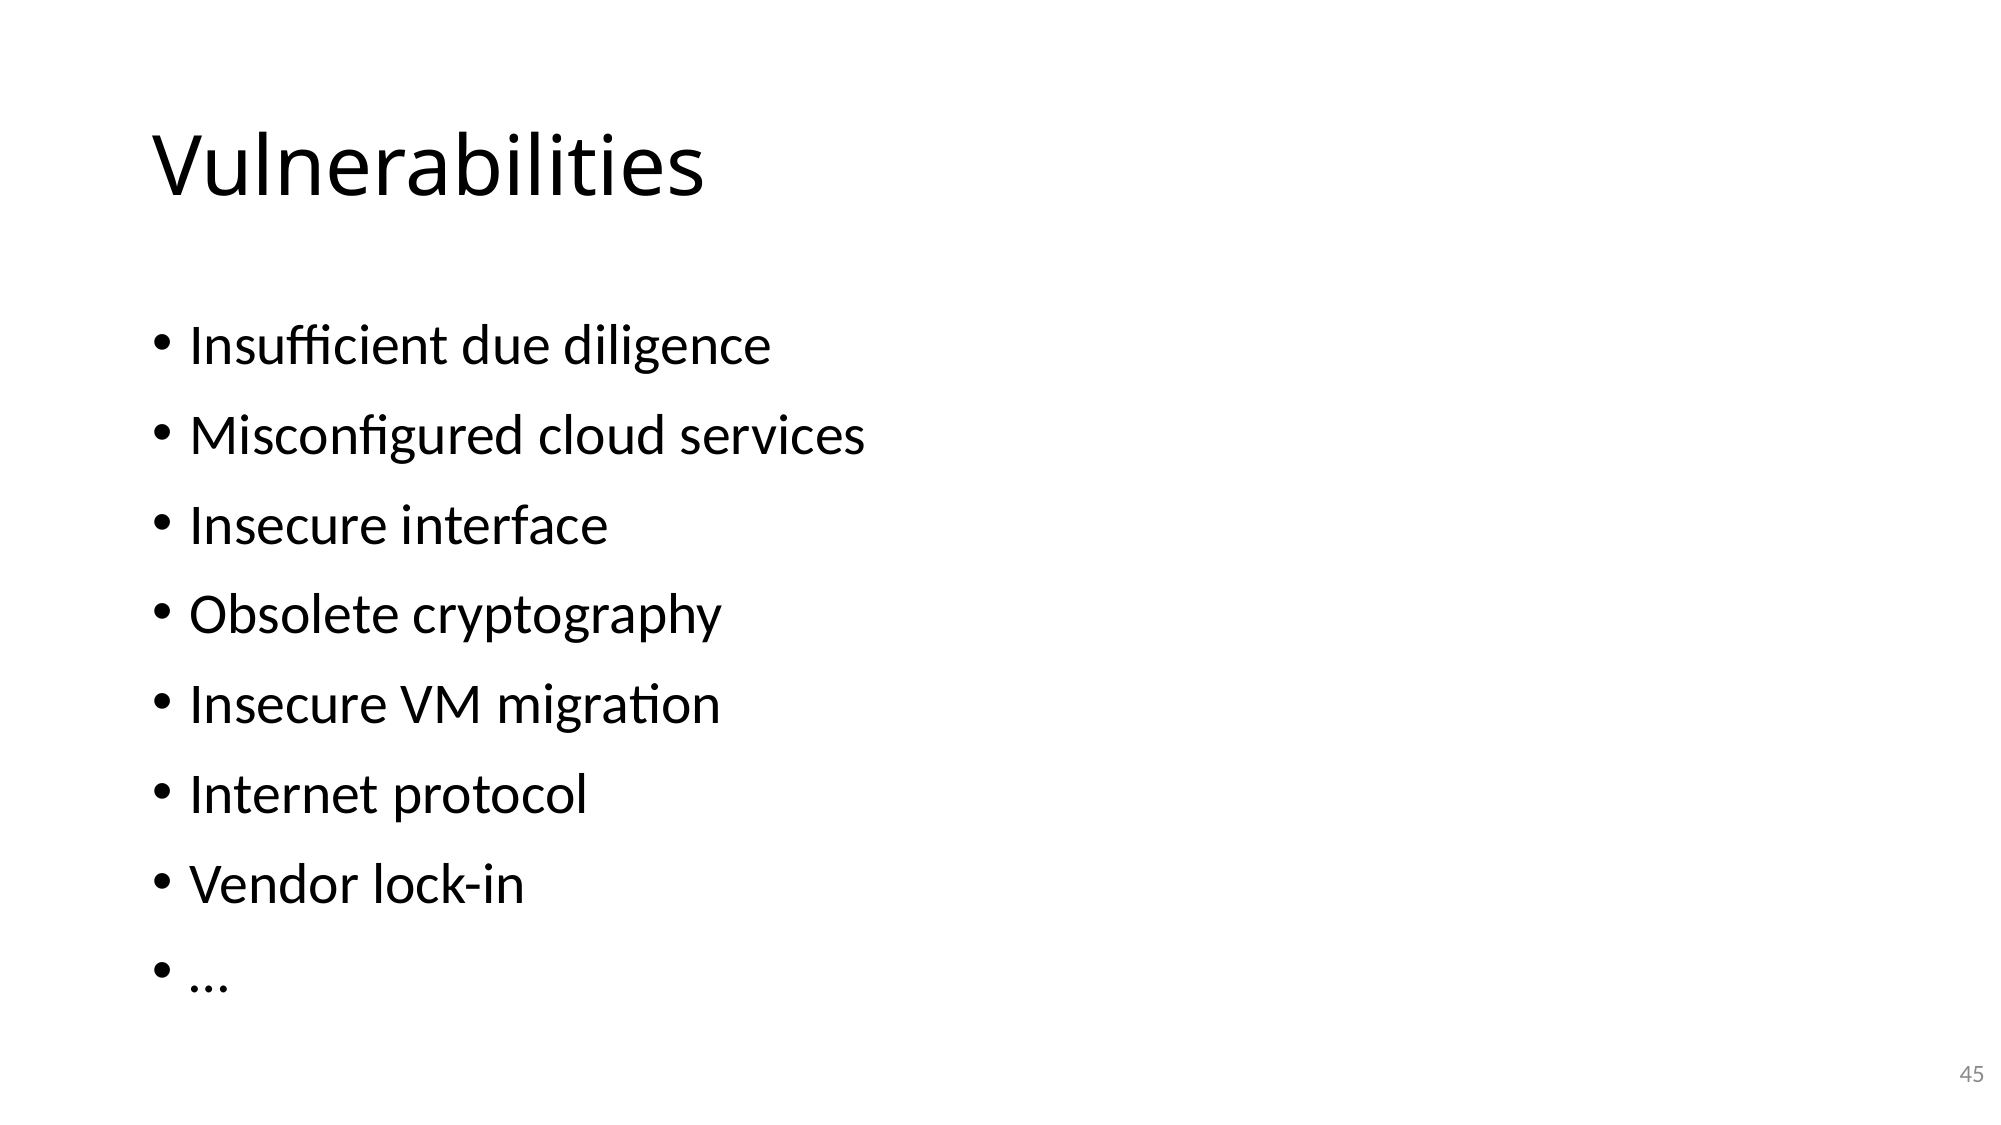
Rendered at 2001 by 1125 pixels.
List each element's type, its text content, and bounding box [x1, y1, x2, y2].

slide_number 45 [1550, 1042, 2000, 1103]
title Vulnerabilities [137, 59, 1863, 278]
list Insufficient due diligence Misconfigured cloud services Insecure interface Obsolete cryptography Insecure VM migration Internet protocol Vendor lock-in … [137, 299, 1955, 1014]
